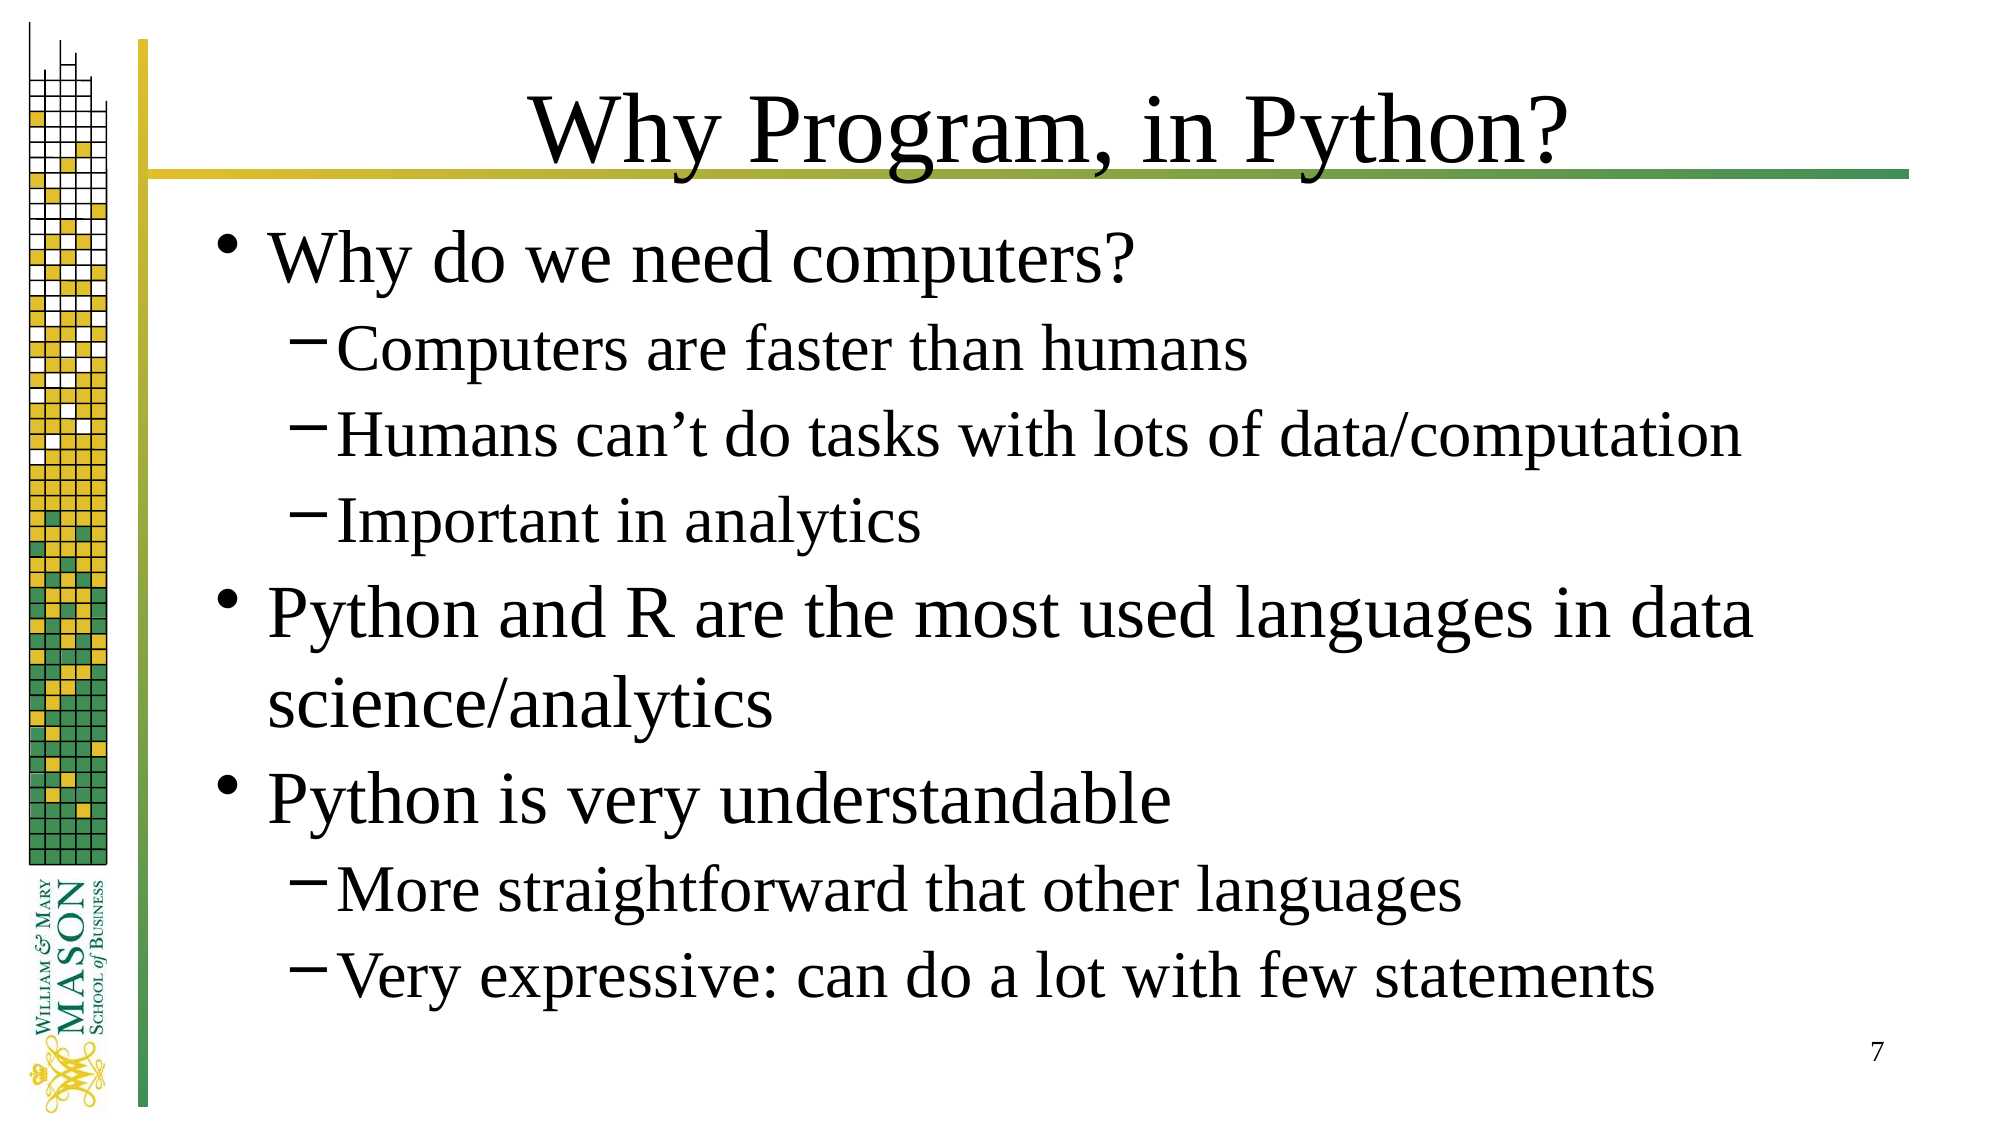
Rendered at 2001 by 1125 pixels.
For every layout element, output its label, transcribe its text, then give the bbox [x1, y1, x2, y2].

slide_number 7 [1398, 1024, 1901, 1103]
list Why do we need computers? Computers are faster than humans Humans can’t do tasks with lots of data/computation Important in analytics Python and R are the most used languages in data science/analytics Python is very understandable More straightforward that other languages Very expressive: can do a lot with few statements [200, 200, 1900, 1005]
title Why Program, in Python? [200, 45, 1900, 200]
picture [29, 879, 107, 1113]
